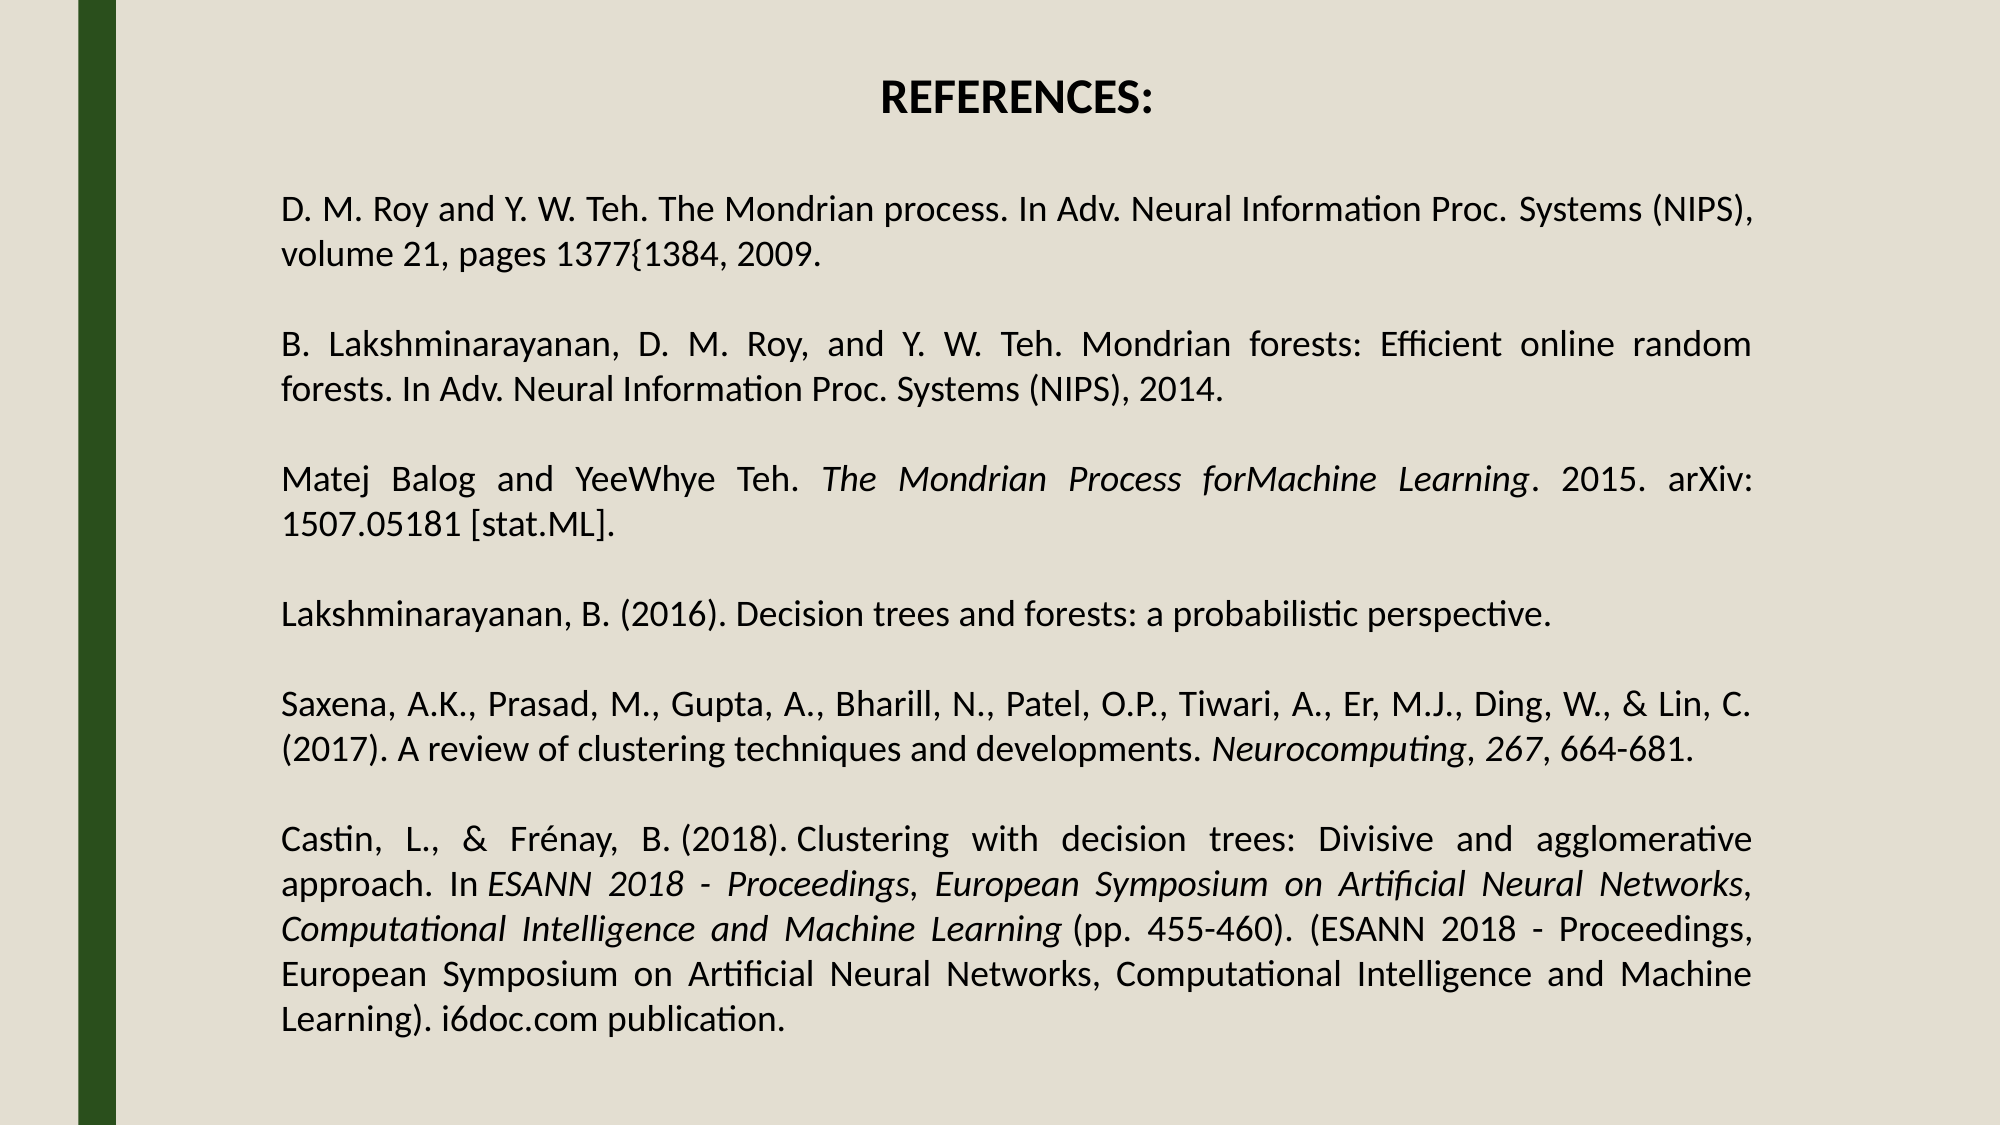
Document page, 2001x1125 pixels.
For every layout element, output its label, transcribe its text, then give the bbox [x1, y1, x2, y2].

text_box REFERENCES: D. M. Roy and Y. W. Teh. The Mondrian process. In Adv. Neural Information Proc. Systems (NIPS), volume 21, pages 1377{1384, 2009. B. Lakshminarayanan, D. M. Roy, and Y. W. Teh. Mondrian forests: Efficient online random forests. In Adv. Neural Information Proc. Systems (NIPS), 2014. Matej Balog and YeeWhye Teh. The Mondrian Process forMachine Learning. 2015. arXiv: 1507.05181 [stat.ML]. Lakshminarayanan, B. (2016). Decision trees and forests: a probabilistic perspective. Saxena, A.K., Prasad, M., Gupta, A., Bharill, N., Patel, O.P., Tiwari, A., Er, M.J., Ding, W., & Lin, C. (2017). A review of clustering techniques and developments. Neurocomputing, 267, 664-681. Castin, L., & Frénay, B. (2018). Clustering with decision trees: Divisive and agglomerative approach. In ESANN 2018 - Proceedings, European Symposium on Artificial Neural Networks, Computational Intelligence and Machine Learning (pp. 455-460). (ESANN 2018 - Proceedings, European Symposium on Artificial Neural Networks, Computational Intelligence and Machine Learning). i6doc.com publication. [266, 56, 1769, 1047]
